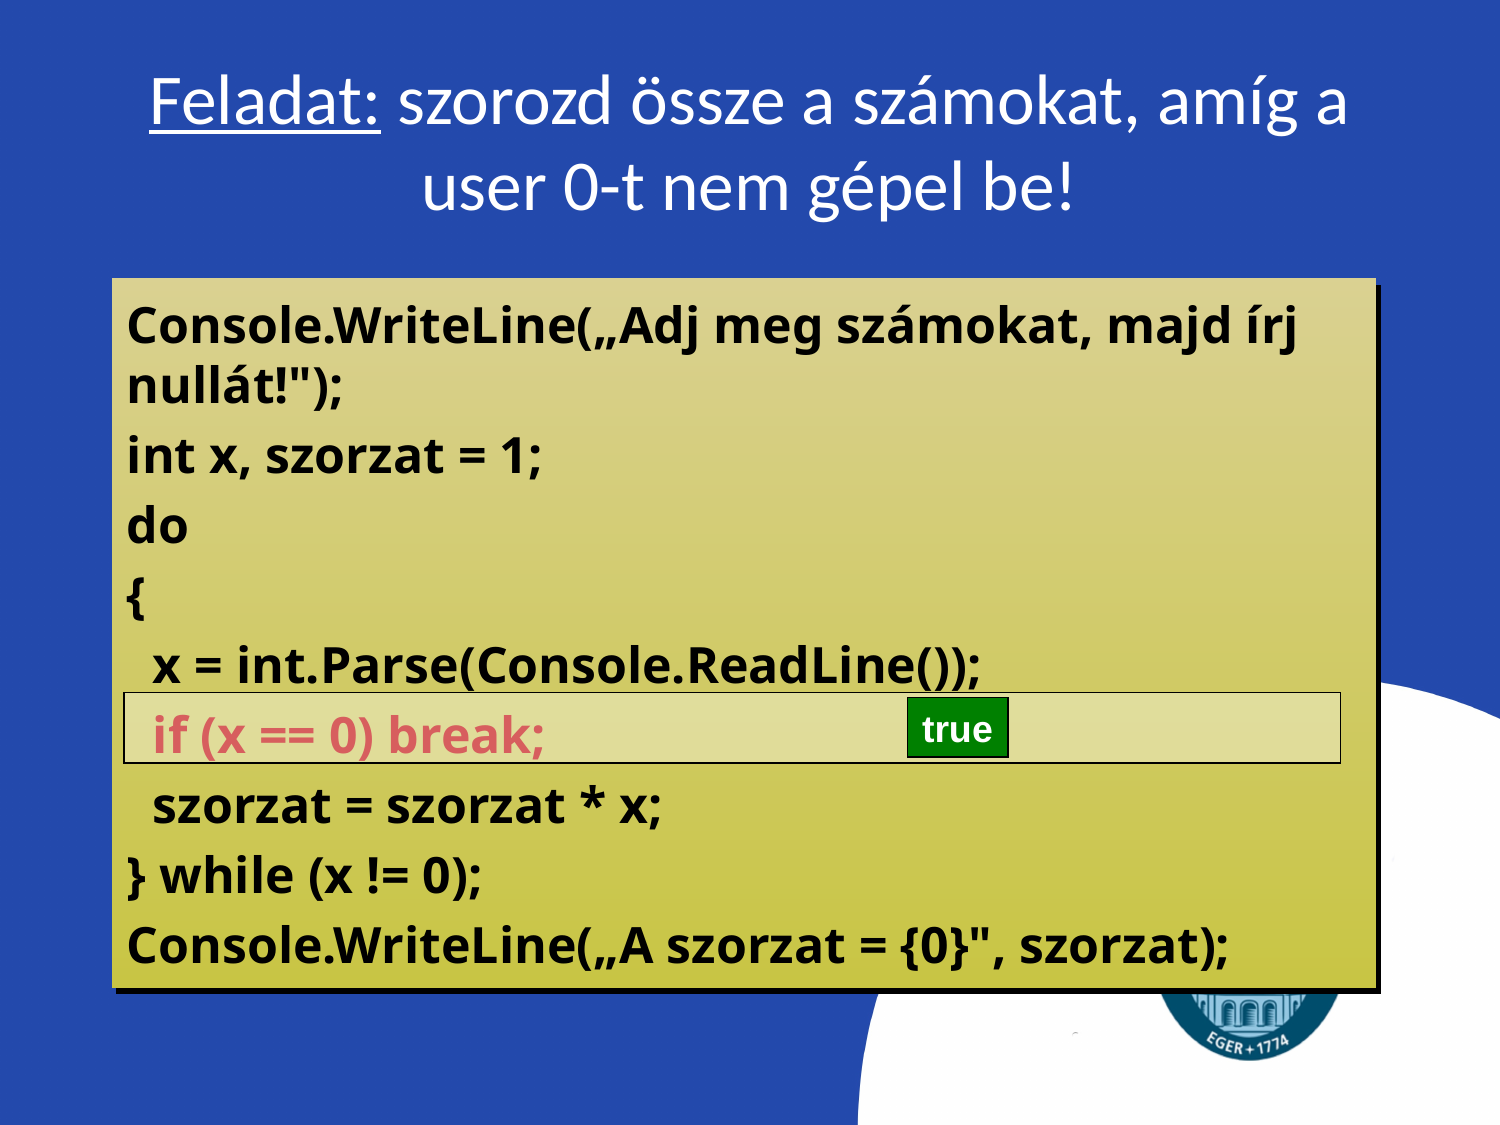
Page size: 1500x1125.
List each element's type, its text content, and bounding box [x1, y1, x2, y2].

text_box [123, 692, 1341, 764]
text_box Console.WriteLine(„Adj meg számokat, majd írj nullát!"); int x, szorzat = 1; do { x = int.Parse(Console.ReadLine()); if (x == 0) break; szorzat = szorzat * x; } while (x != 0); Console.WriteLine(„A szorzat = {0}", szorzat); [112, 278, 1376, 988]
text_box true [907, 697, 1008, 758]
title Feladat: szorozd össze a számokat, amíg a user 0-t nem gépel be! [75, 45, 1425, 233]
picture [0, 0, 1500, 1125]
